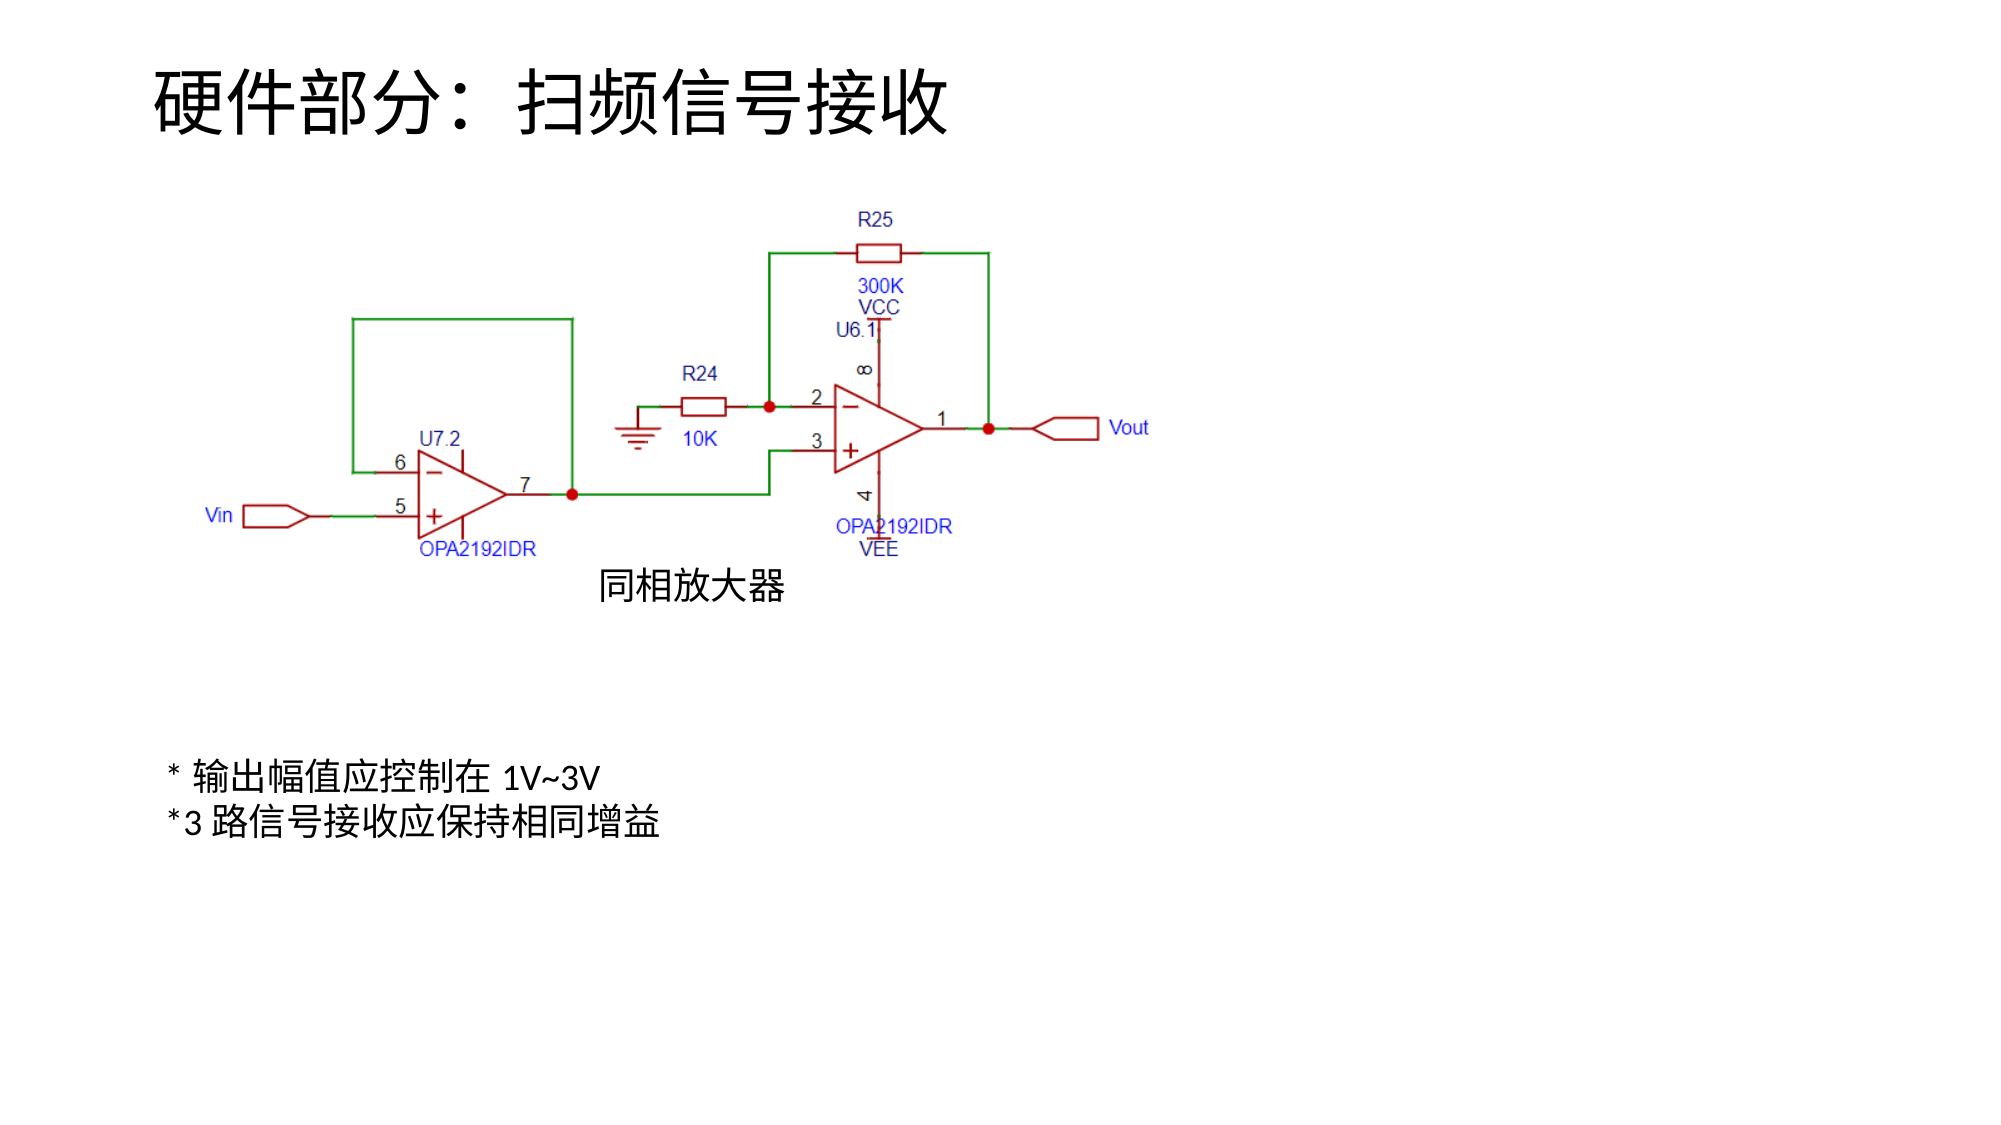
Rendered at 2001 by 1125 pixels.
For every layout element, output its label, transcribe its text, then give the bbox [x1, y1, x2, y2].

title 硬件部分：扫频信号接收 [137, 59, 1698, 154]
text_box *输出幅值应控制在1V~3V *3路信号接收应保持相同增益 [149, 655, 676, 850]
picture [204, 193, 1180, 616]
